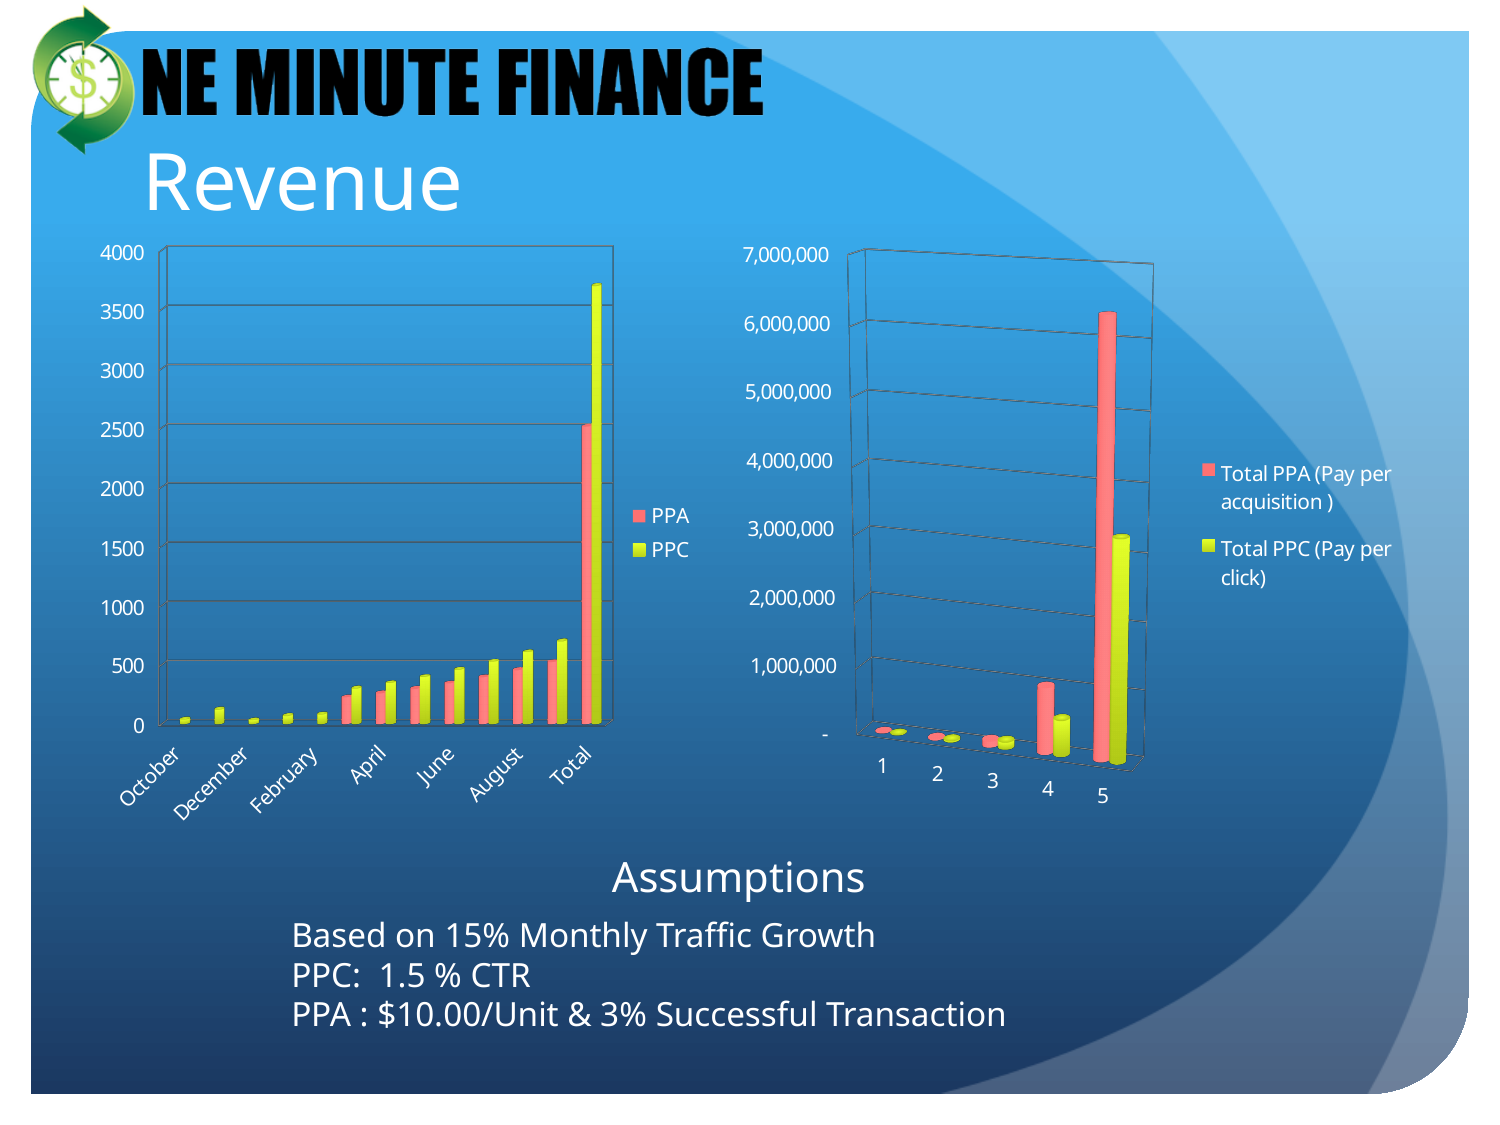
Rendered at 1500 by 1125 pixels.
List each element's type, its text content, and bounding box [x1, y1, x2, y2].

text_box Assumptions [394, 843, 1084, 908]
picture [24, 0, 1473, 1094]
chart [87, 222, 1399, 844]
title Revenue [127, 62, 1372, 228]
text_box Based on 15% Monthly Traffic Growth PPC: 1.5 % CTR PPA : $10.00/Unit & 3% Successful Transaction [276, 906, 1023, 1041]
